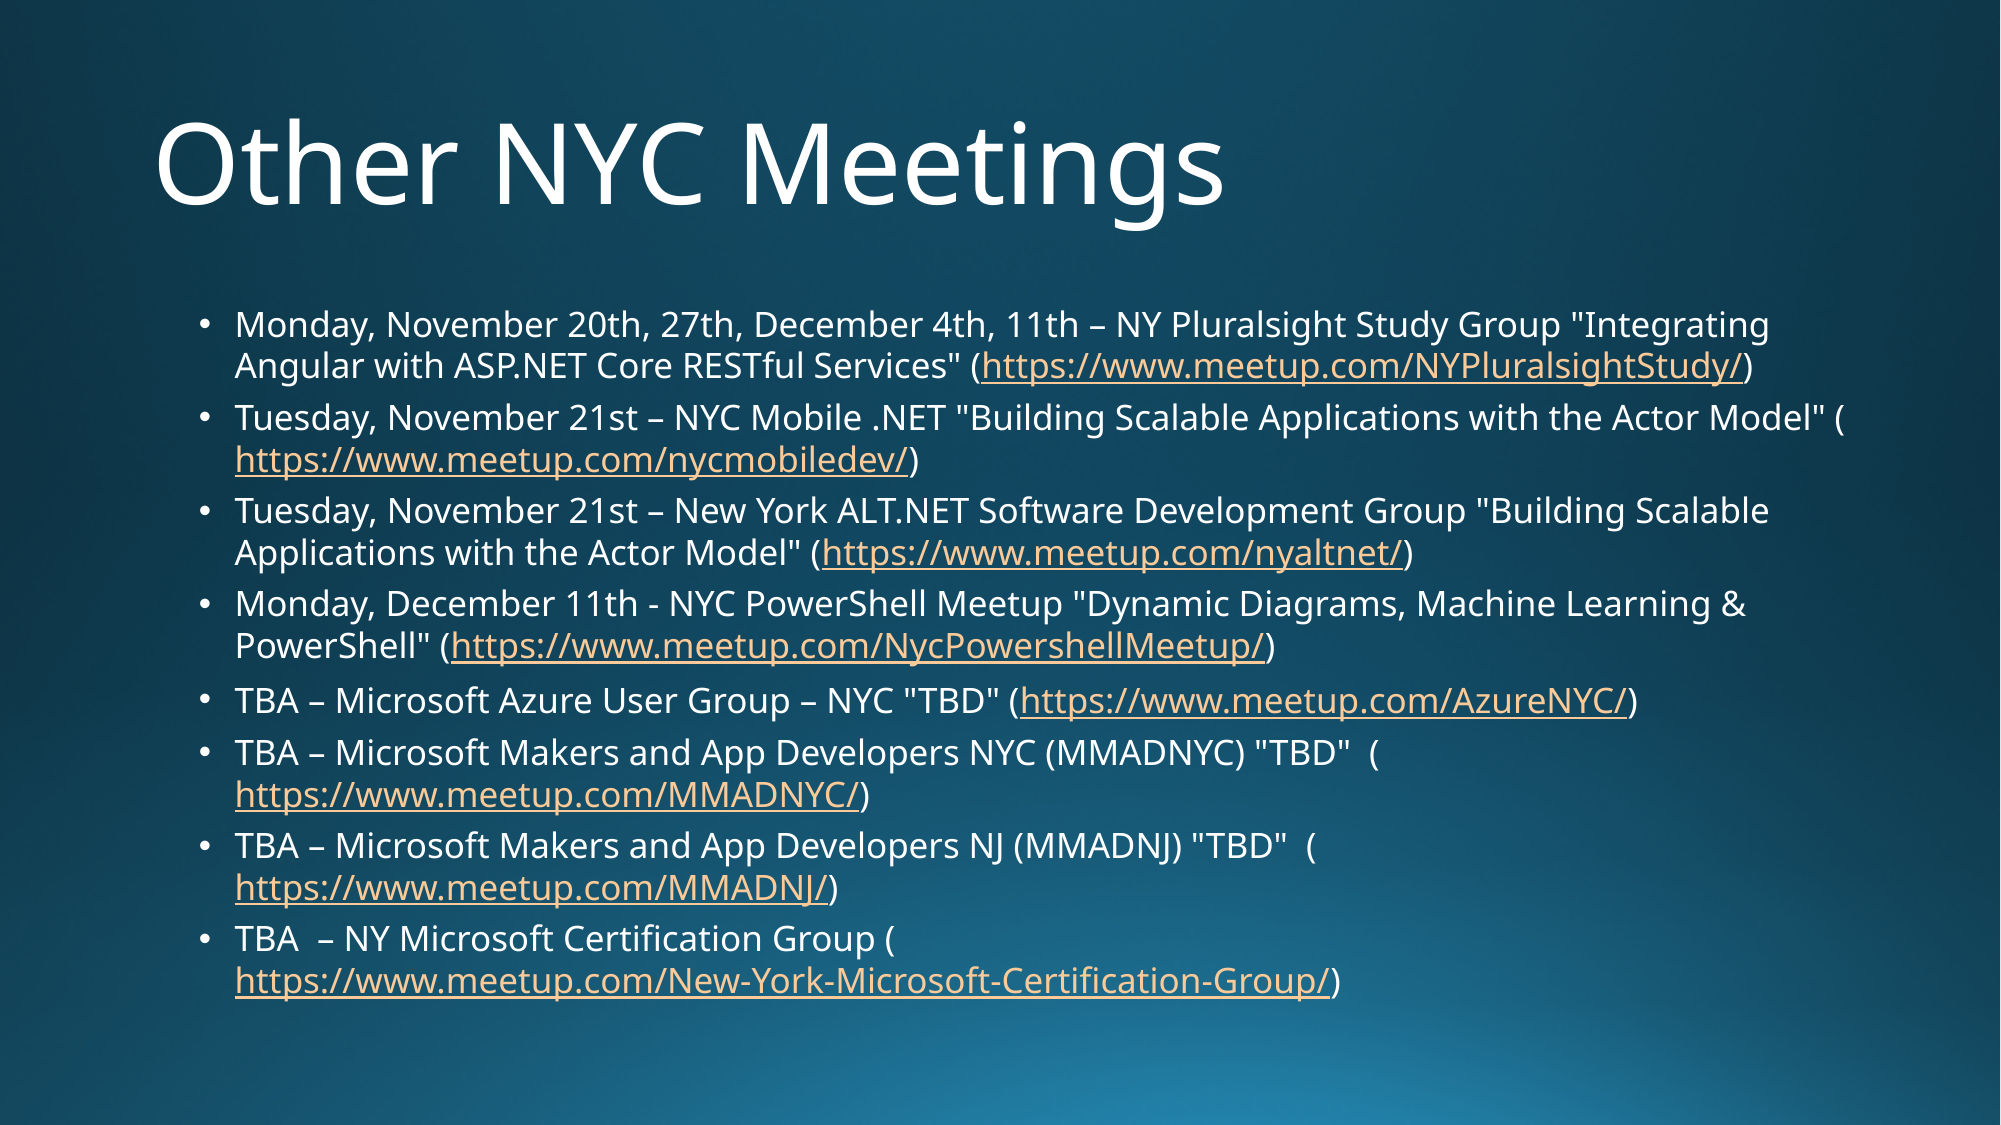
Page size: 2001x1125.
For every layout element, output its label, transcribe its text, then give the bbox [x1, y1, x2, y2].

picture [0, 0, 2001, 1125]
list Monday, November 20th, 27th, December 4th, 11th – NY Pluralsight Study Group "Integrating Angular with ASP.NET Core RESTful Services" (https://www.meetup.com/NYPluralsightStudy/) Tuesday, November 21st – NYC Mobile .NET "Building Scalable Applications with the Actor Model" (https://www.meetup.com/nycmobiledev/) Tuesday, November 21st – New York ALT.NET Software Development Group "Building Scalable Applications with the Actor Model" (https://www.meetup.com/nyaltnet/) Monday, December 11th - NYC PowerShell Meetup "Dynamic Diagrams, Machine Learning & PowerShell" (https://www.meetup.com/NycPowershellMeetup/) TBA – Microsoft Azure User Group – NYC "TBD" (https://www.meetup.com/AzureNYC/) TBA – Microsoft Makers and App Developers NYC (MMADNYC) "TBD" (https://www.meetup.com/MMADNYC/) TBA – Microsoft Makers and App Developers NJ (MMADNJ) "TBD" (https://www.meetup.com/MMADNJ/) TBA – NY Microsoft Certification Group (https://www.meetup.com/New-York-Microsoft-Certification-Group/) [183, 299, 1863, 1014]
title Other NYC Meetings [137, 59, 1863, 278]
